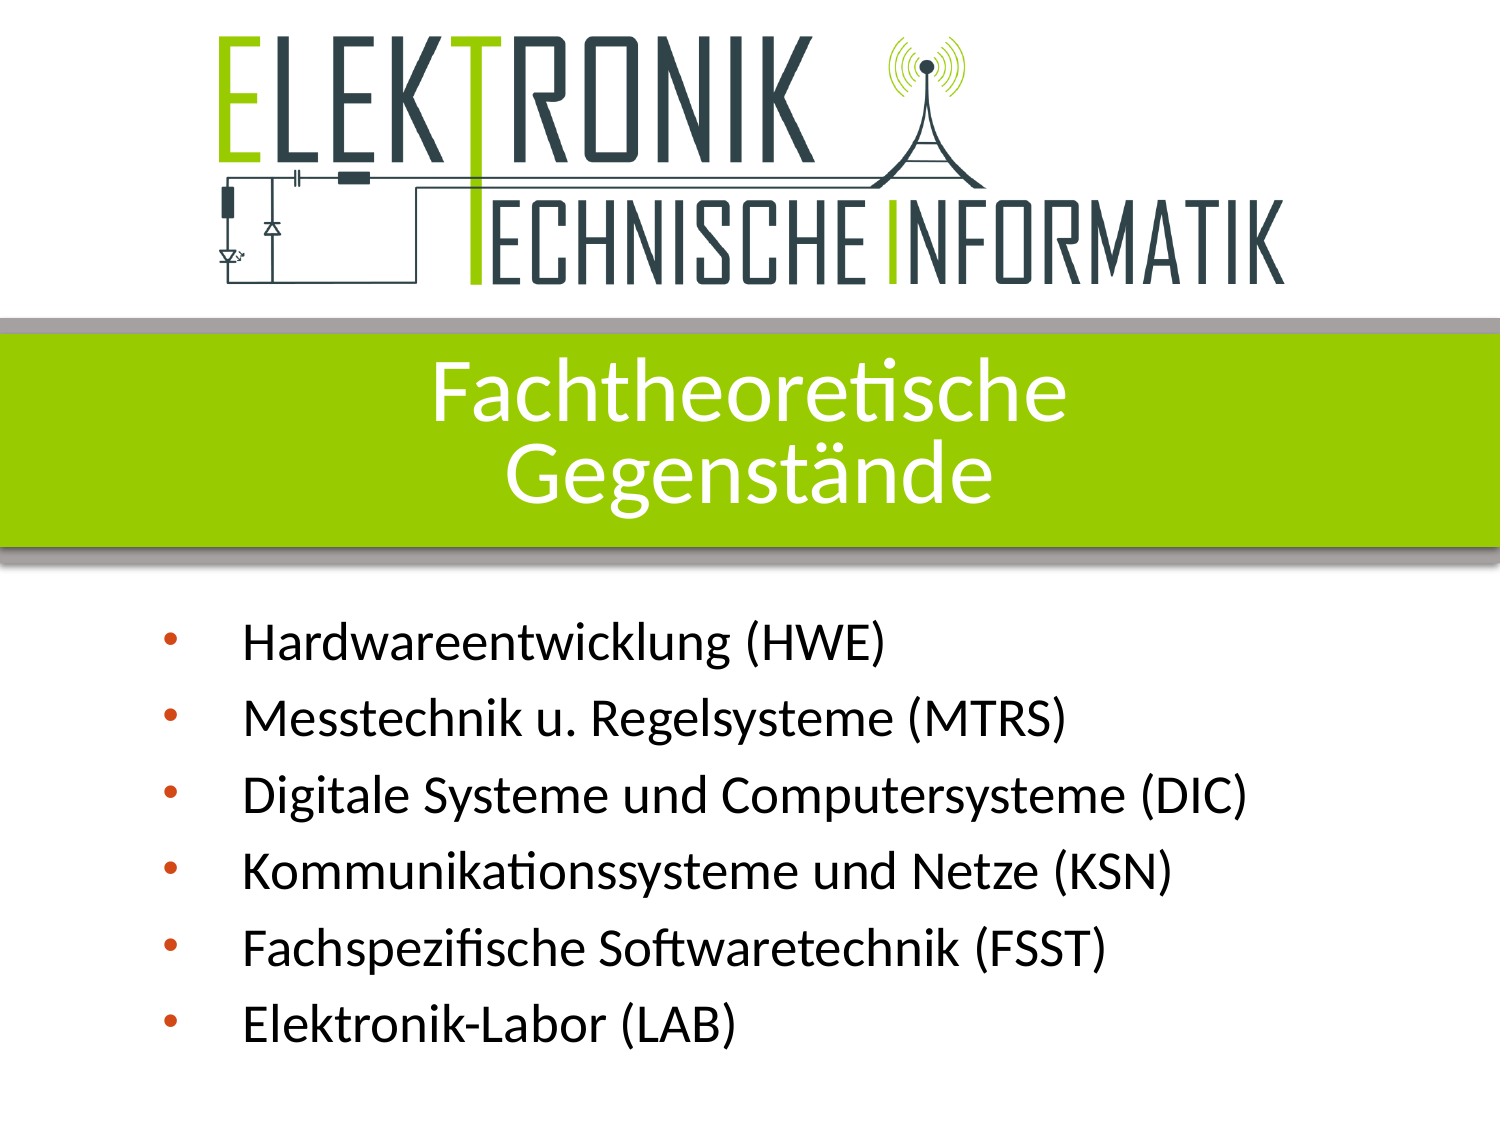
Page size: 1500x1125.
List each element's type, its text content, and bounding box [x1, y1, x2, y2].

title Fachtheoretische Gegenstände [75, 338, 1426, 546]
subtitle Hardwareentwicklung (HWE) Messtechnik u. Regelsysteme (MTRS) Digitale Systeme und Computersysteme (DIC) Kommunikationssysteme und Netze (KSN) Fachspezifische Softwaretechnik (FSST) Elektronik-Labor (LAB) [147, 597, 1353, 1071]
picture [200, 17, 1306, 299]
